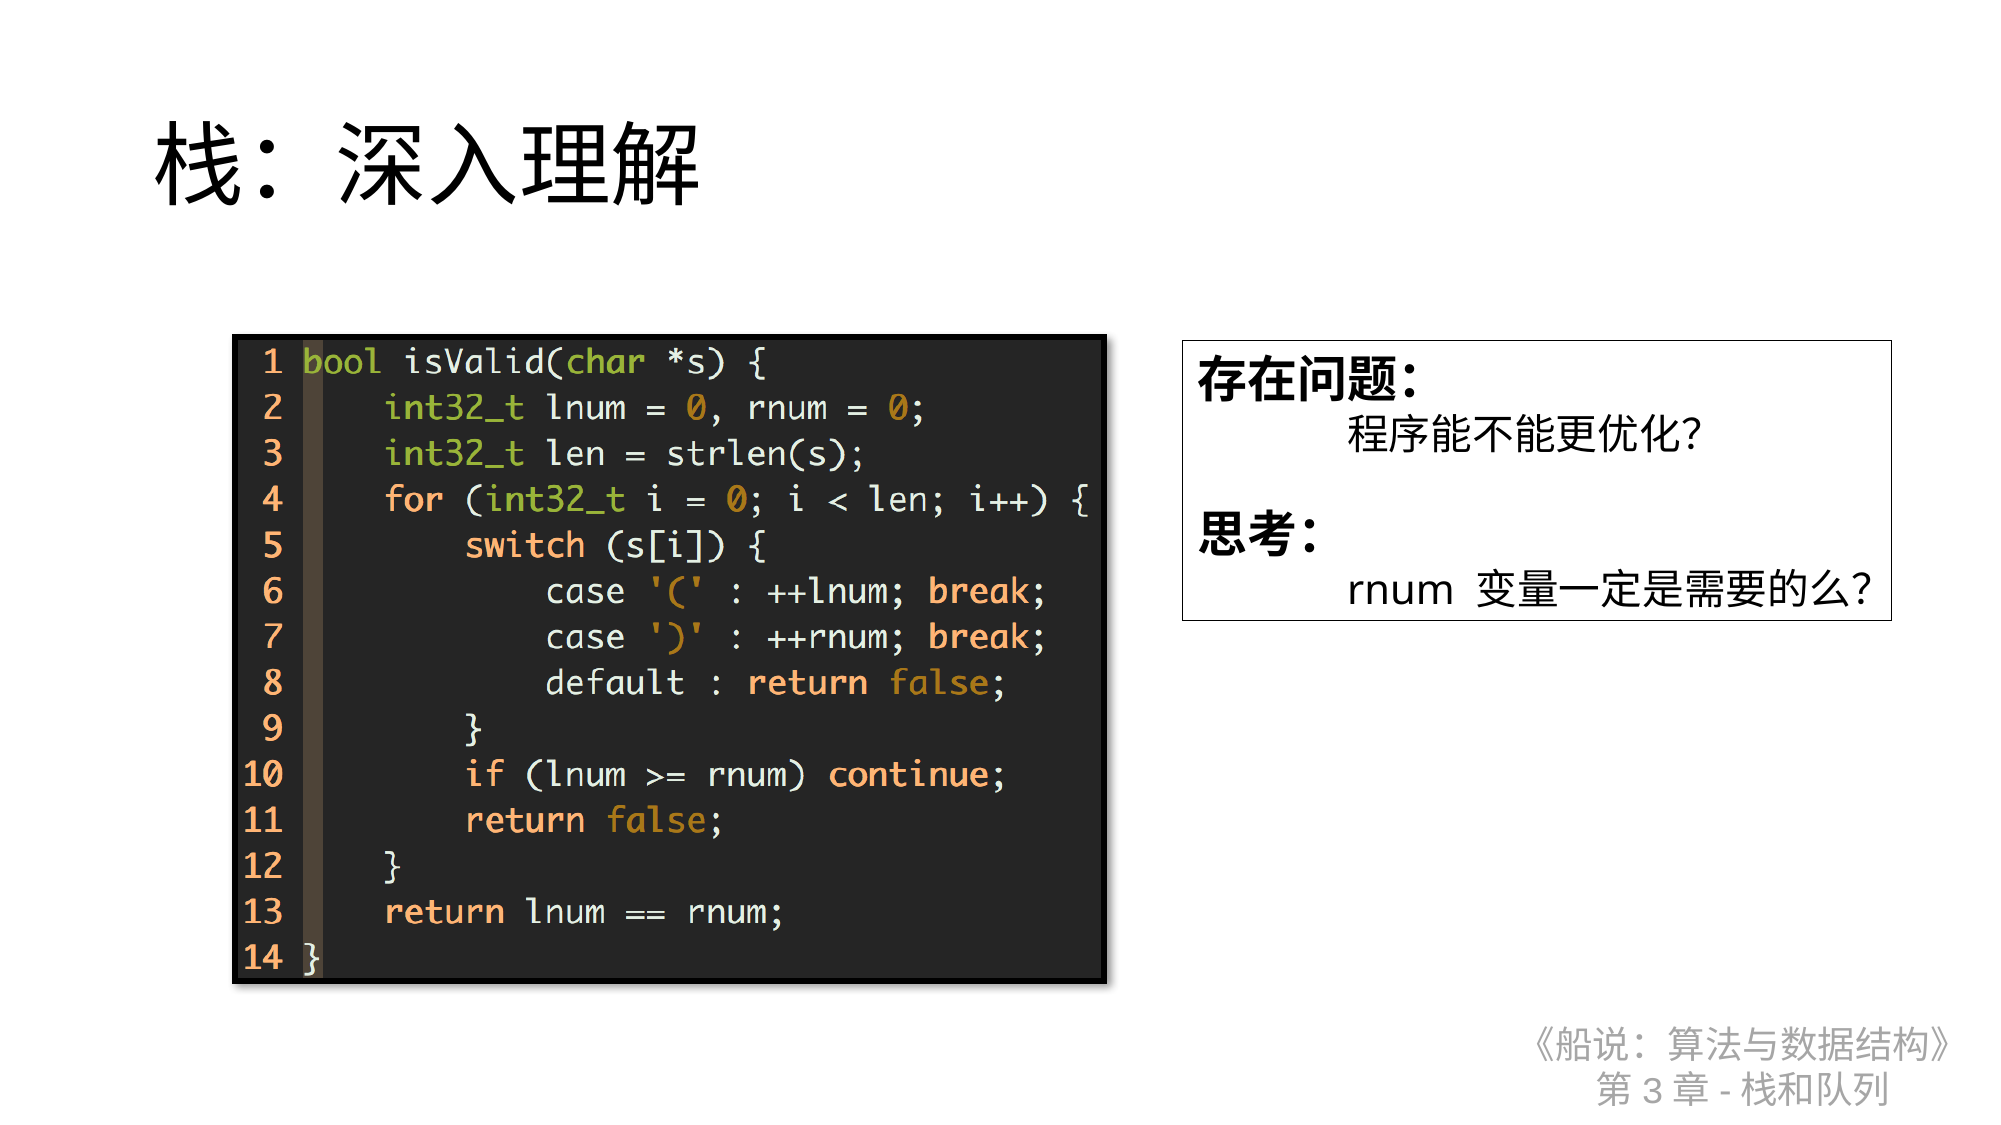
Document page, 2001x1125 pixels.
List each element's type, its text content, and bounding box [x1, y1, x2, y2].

text_box 存在问题： 程序能不能更优化？ 思考： rnum 变量一定是需要的么？ [1182, 340, 1892, 621]
title 栈：深入理解 [137, 59, 1863, 278]
picture [238, 340, 1102, 979]
